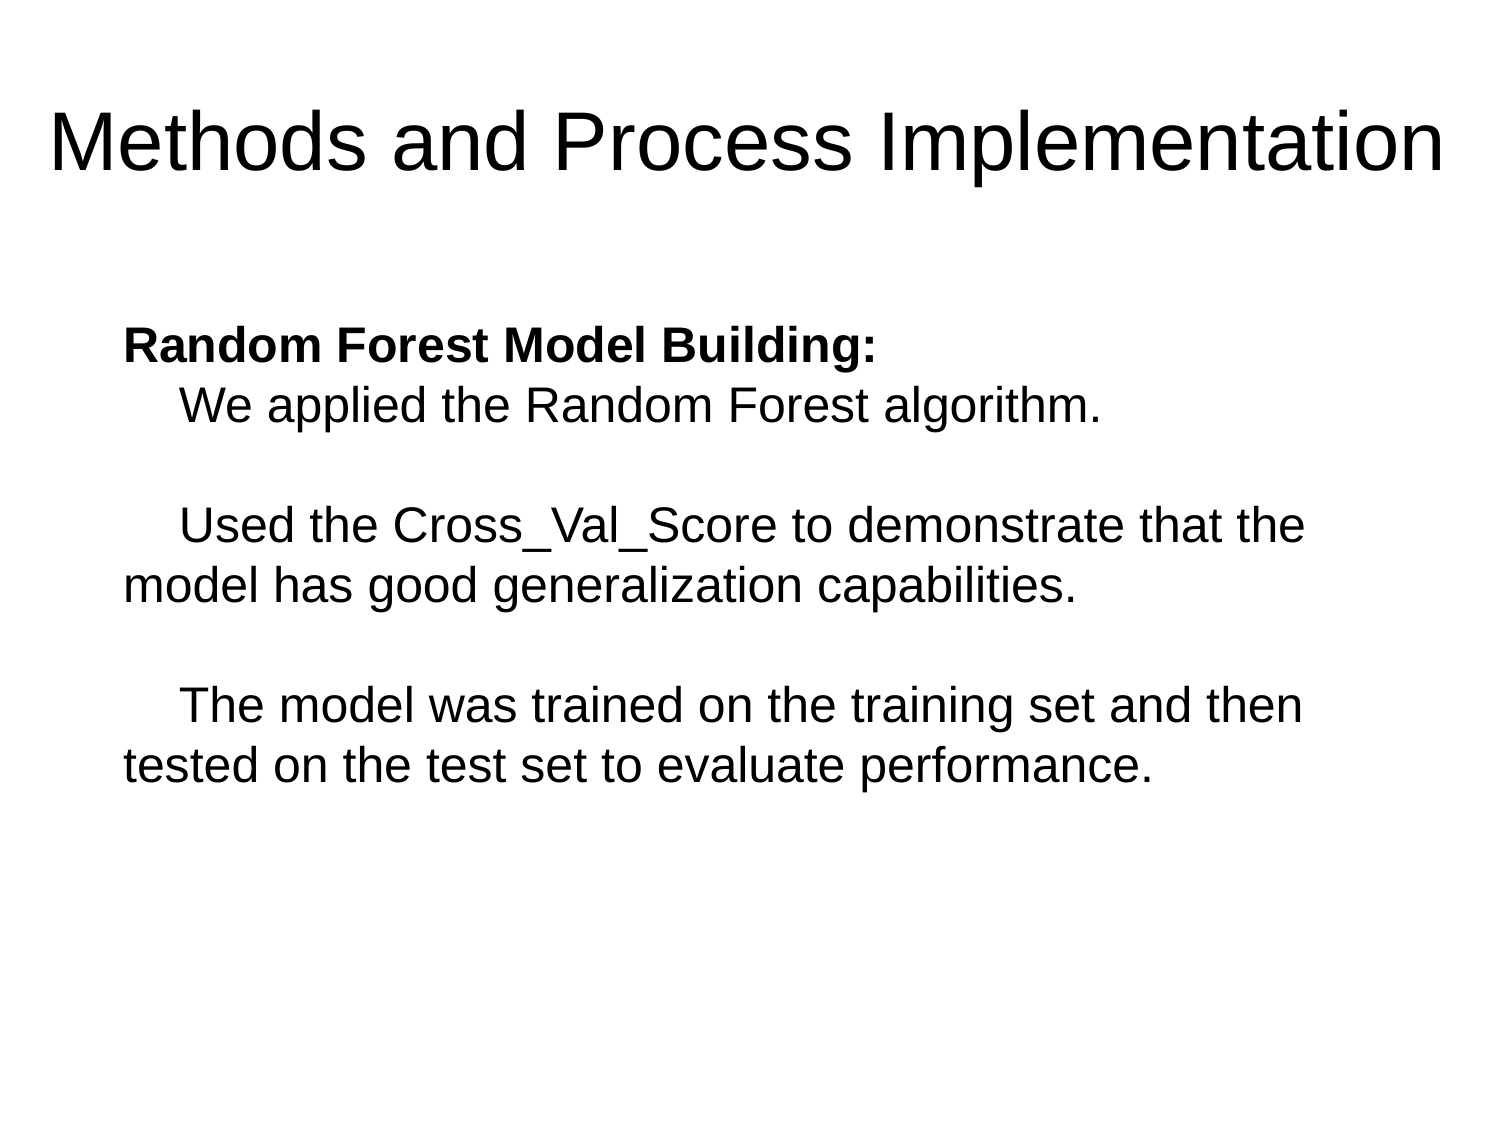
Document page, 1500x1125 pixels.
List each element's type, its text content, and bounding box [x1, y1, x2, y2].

text_box Random Forest Model Building: We applied the Random Forest algorithm. Used the Cross_Val_Score to demonstrate that the model has good generalization capabilities. The model was trained on the training set and then tested on the test set to evaluate performance. [108, 305, 1411, 824]
title Methods and Process Implementation [19, 44, 1477, 229]
